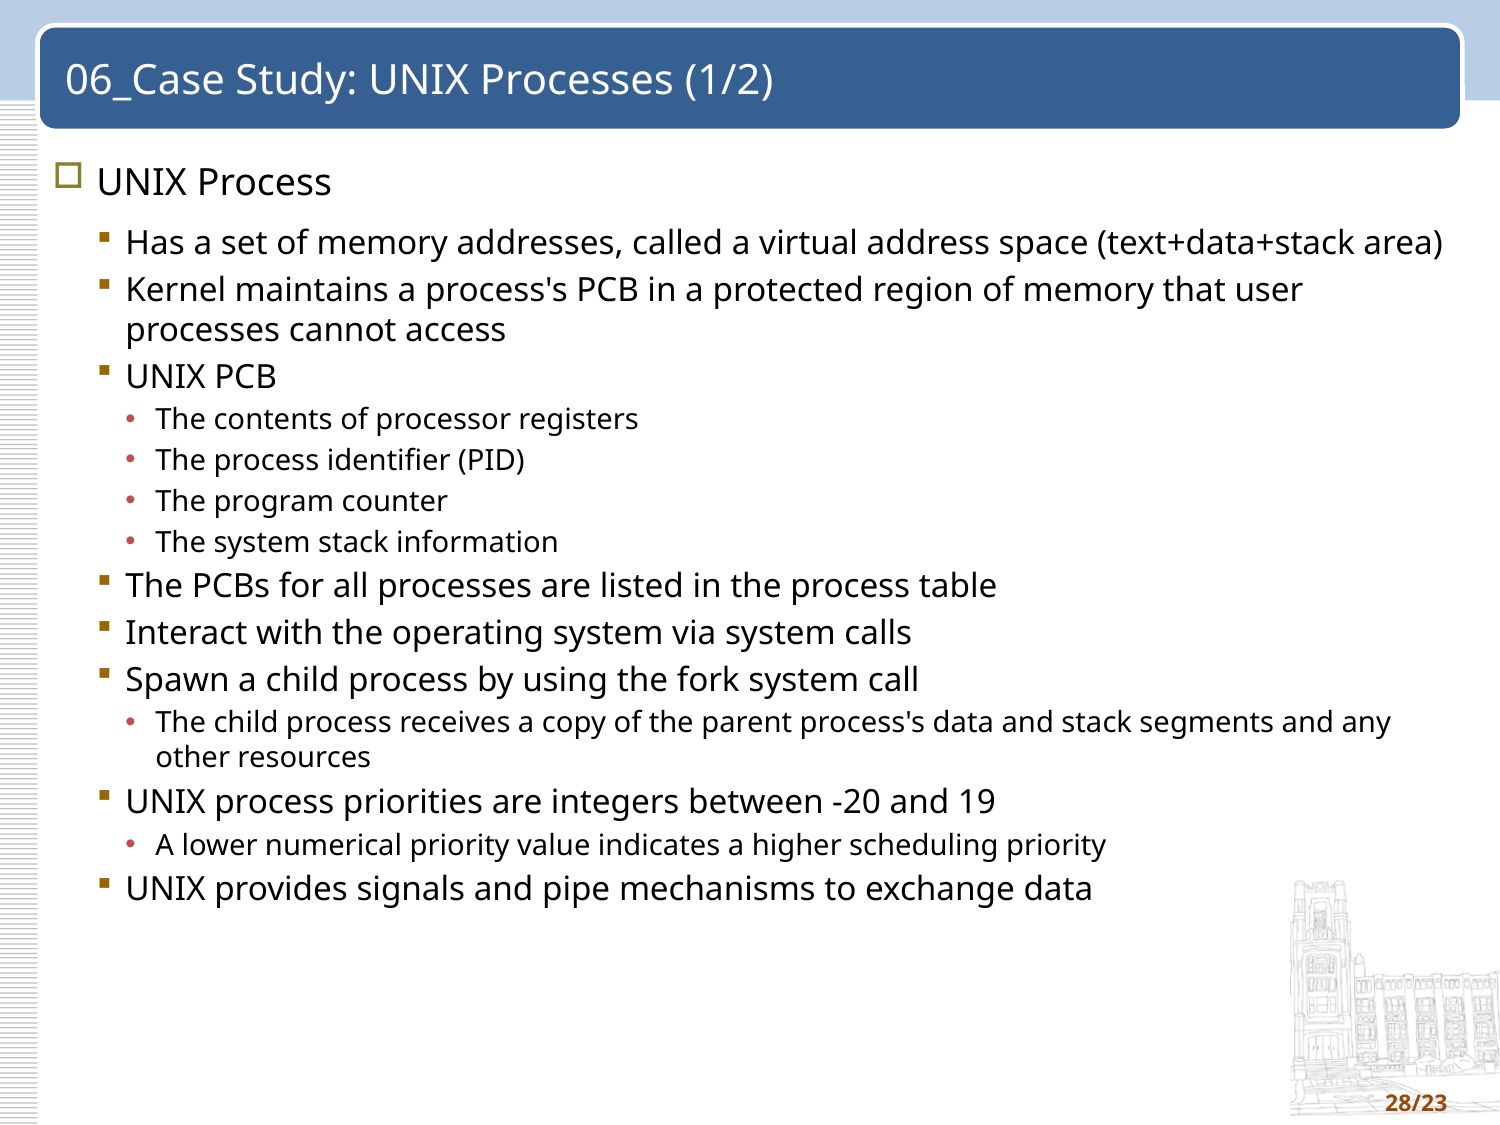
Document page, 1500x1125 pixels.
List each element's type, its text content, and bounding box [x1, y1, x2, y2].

picture [1290, 874, 1500, 1125]
list UNIX Process Has a set of memory addresses, called a virtual address space (text+data+stack area) Kernel maintains a process's PCB in a protected region of memory that user processes cannot access UNIX PCB The contents of processor registers The process identifier (PID) The program counter The system stack information The PCBs for all processes are listed in the process table Interact with the operating system via system calls Spawn a child process by using the fork system call The child process receives a copy of the parent process's data and stack segments and any other resources UNIX process priorities are integers between -20 and 19 A lower numerical priority value indicates a higher scheduling priority UNIX provides signals and pipe mechanisms to exchange data [37, 149, 1463, 1088]
title 06_Case Study: UNIX Processes (1/2) [50, 27, 1438, 128]
picture [0, 101, 38, 1125]
